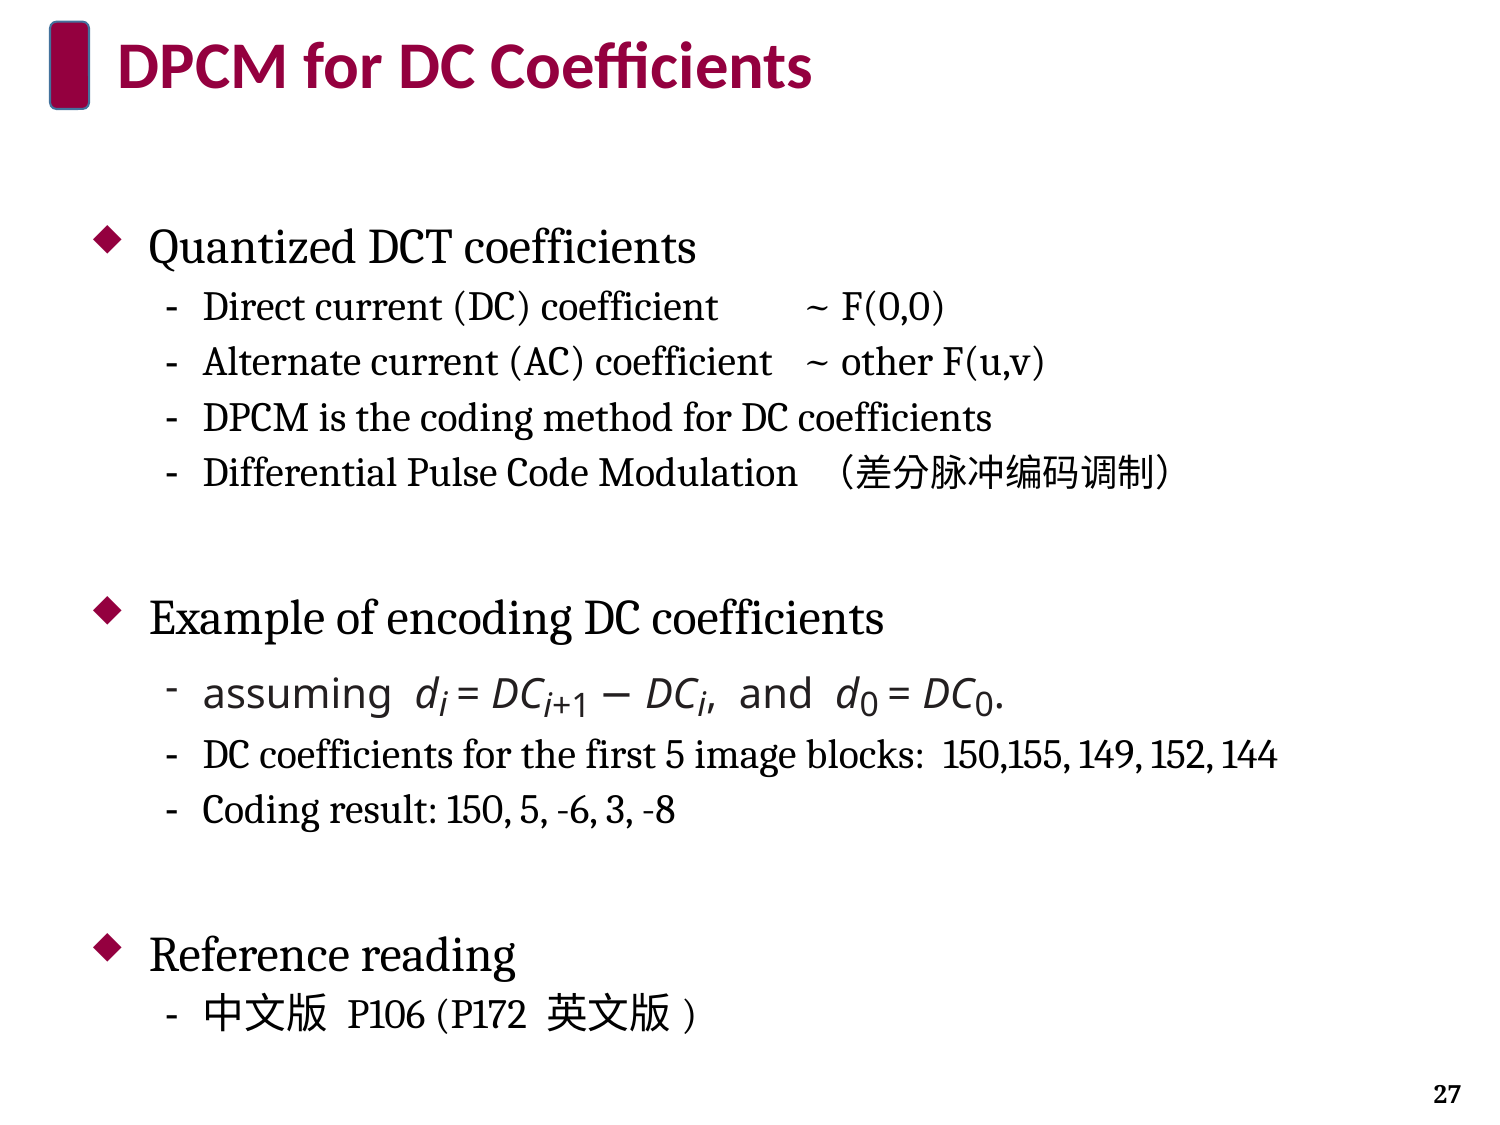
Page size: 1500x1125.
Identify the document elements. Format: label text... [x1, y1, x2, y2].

title DPCM for DC Coefficients [103, 23, 1397, 111]
slide_number 27 [1384, 1065, 1500, 1125]
list Quantized DCT coefficients Direct current (DC) coefficient ~ F(0,0) Alternate current (AC) coefficient ~ other F(u,v) DPCM is the coding method for DC coefficients Differential Pulse Code Modulation （差分脉冲编码调制） Example of encoding DC coefficients assuming di = DCi+1 − DCi, and d0 = DC0. DC coefficients for the first 5 image blocks: 150,155, 149, 152, 144 Coding result: 150, 5, -6, 3, -8 Reference reading 中文版 P106 (P172 英文版) [75, 212, 1425, 1013]
